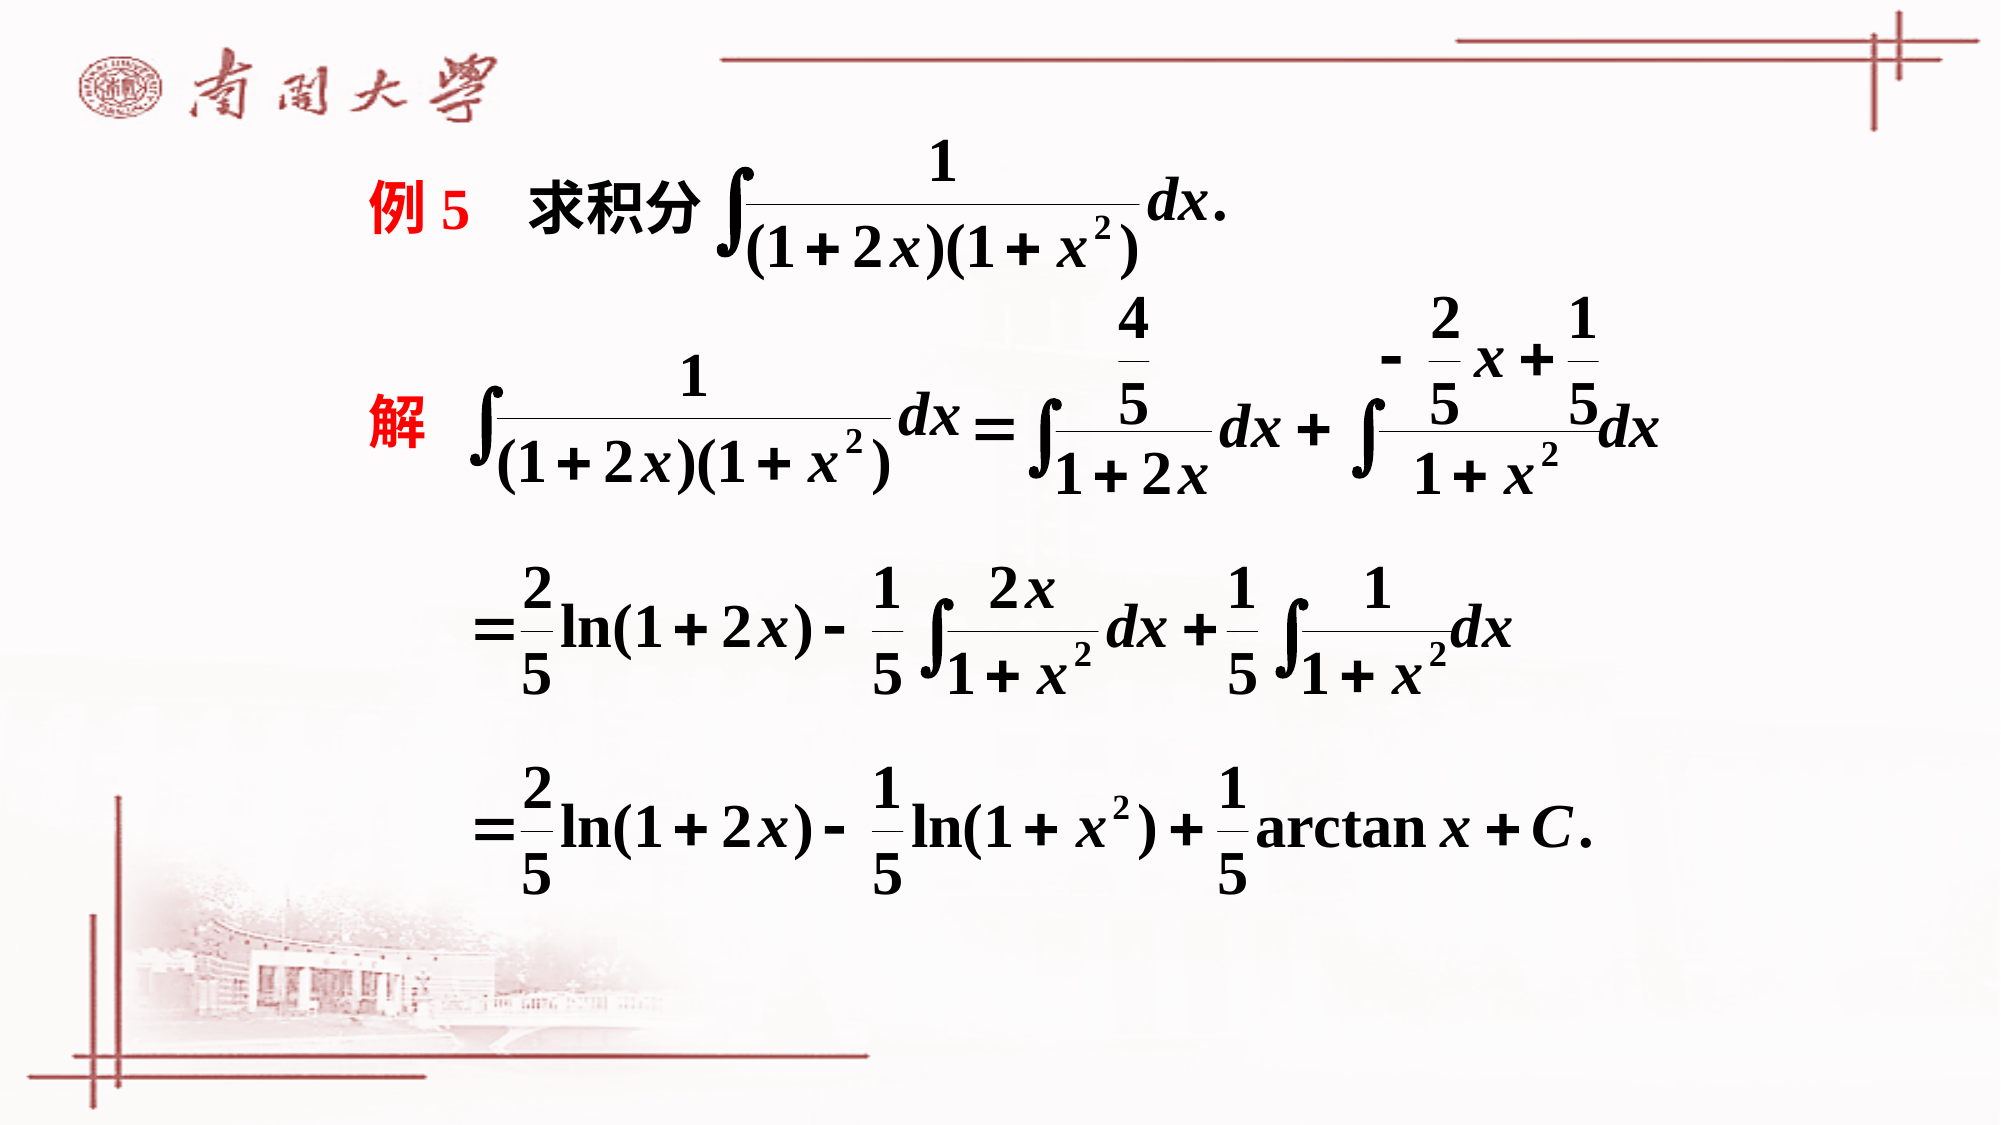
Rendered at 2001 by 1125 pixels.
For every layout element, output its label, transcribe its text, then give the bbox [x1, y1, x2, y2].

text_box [466, 553, 1520, 701]
text_box 例5 求积分 [354, 163, 742, 319]
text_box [703, 126, 1230, 286]
text_box 解 [354, 378, 452, 463]
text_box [466, 753, 1597, 901]
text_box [966, 285, 1667, 501]
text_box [458, 341, 967, 501]
